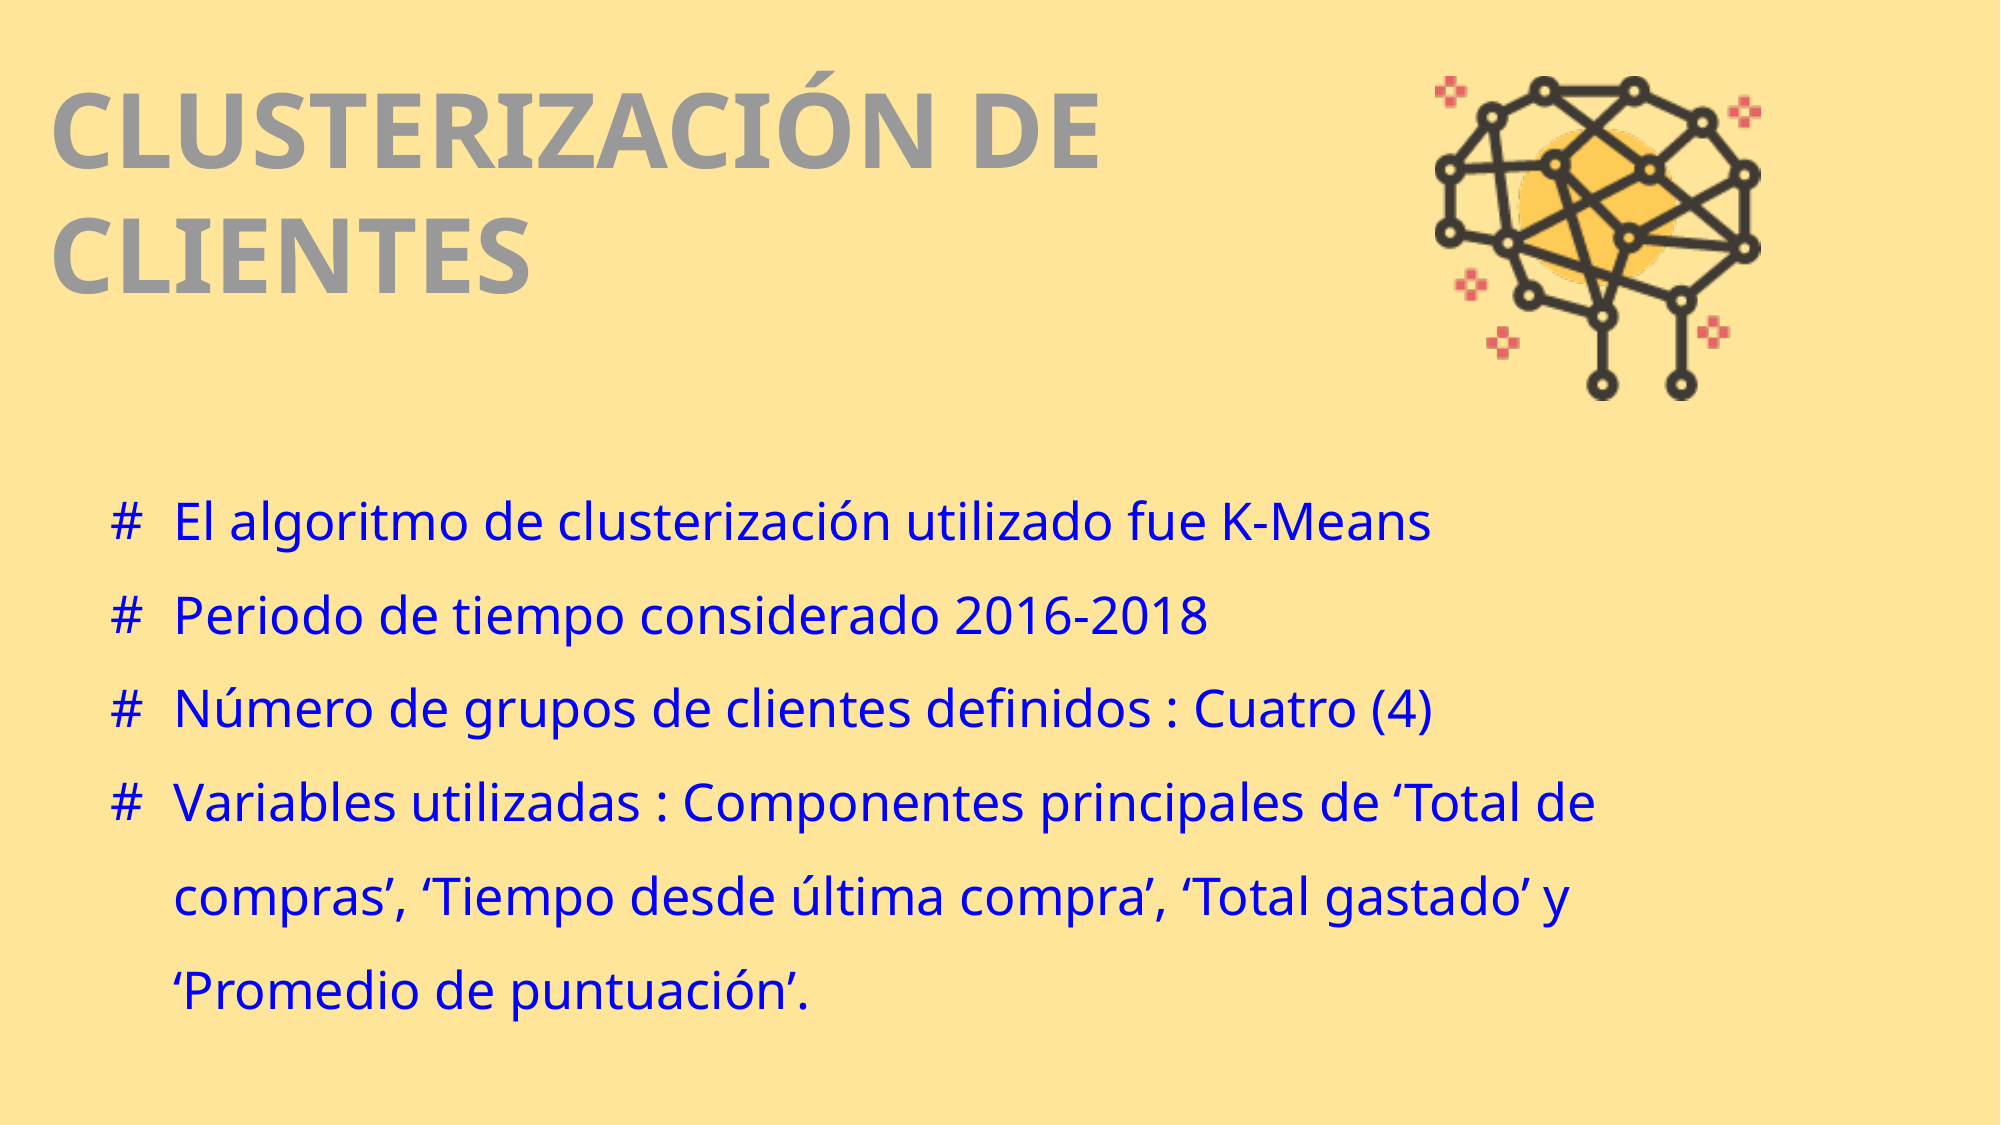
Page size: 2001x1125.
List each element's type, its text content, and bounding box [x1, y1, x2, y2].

title CLUSTERIZACIÓN DE CLIENTES [33, 56, 1313, 614]
title El algoritmo de clusterización utilizado fue K-Means Periodo de tiempo considerado 2016-2018 Número de grupos de clientes definidos : Cuatro (4) Variables utilizadas : Componentes principales de ‘Total de compras’, ‘Tiempo desde última compra’, ‘Total gastado’ y ‘Promedio de puntuación’. [84, 449, 1797, 943]
title [84, 385, 1973, 943]
picture [1435, 75, 1761, 401]
